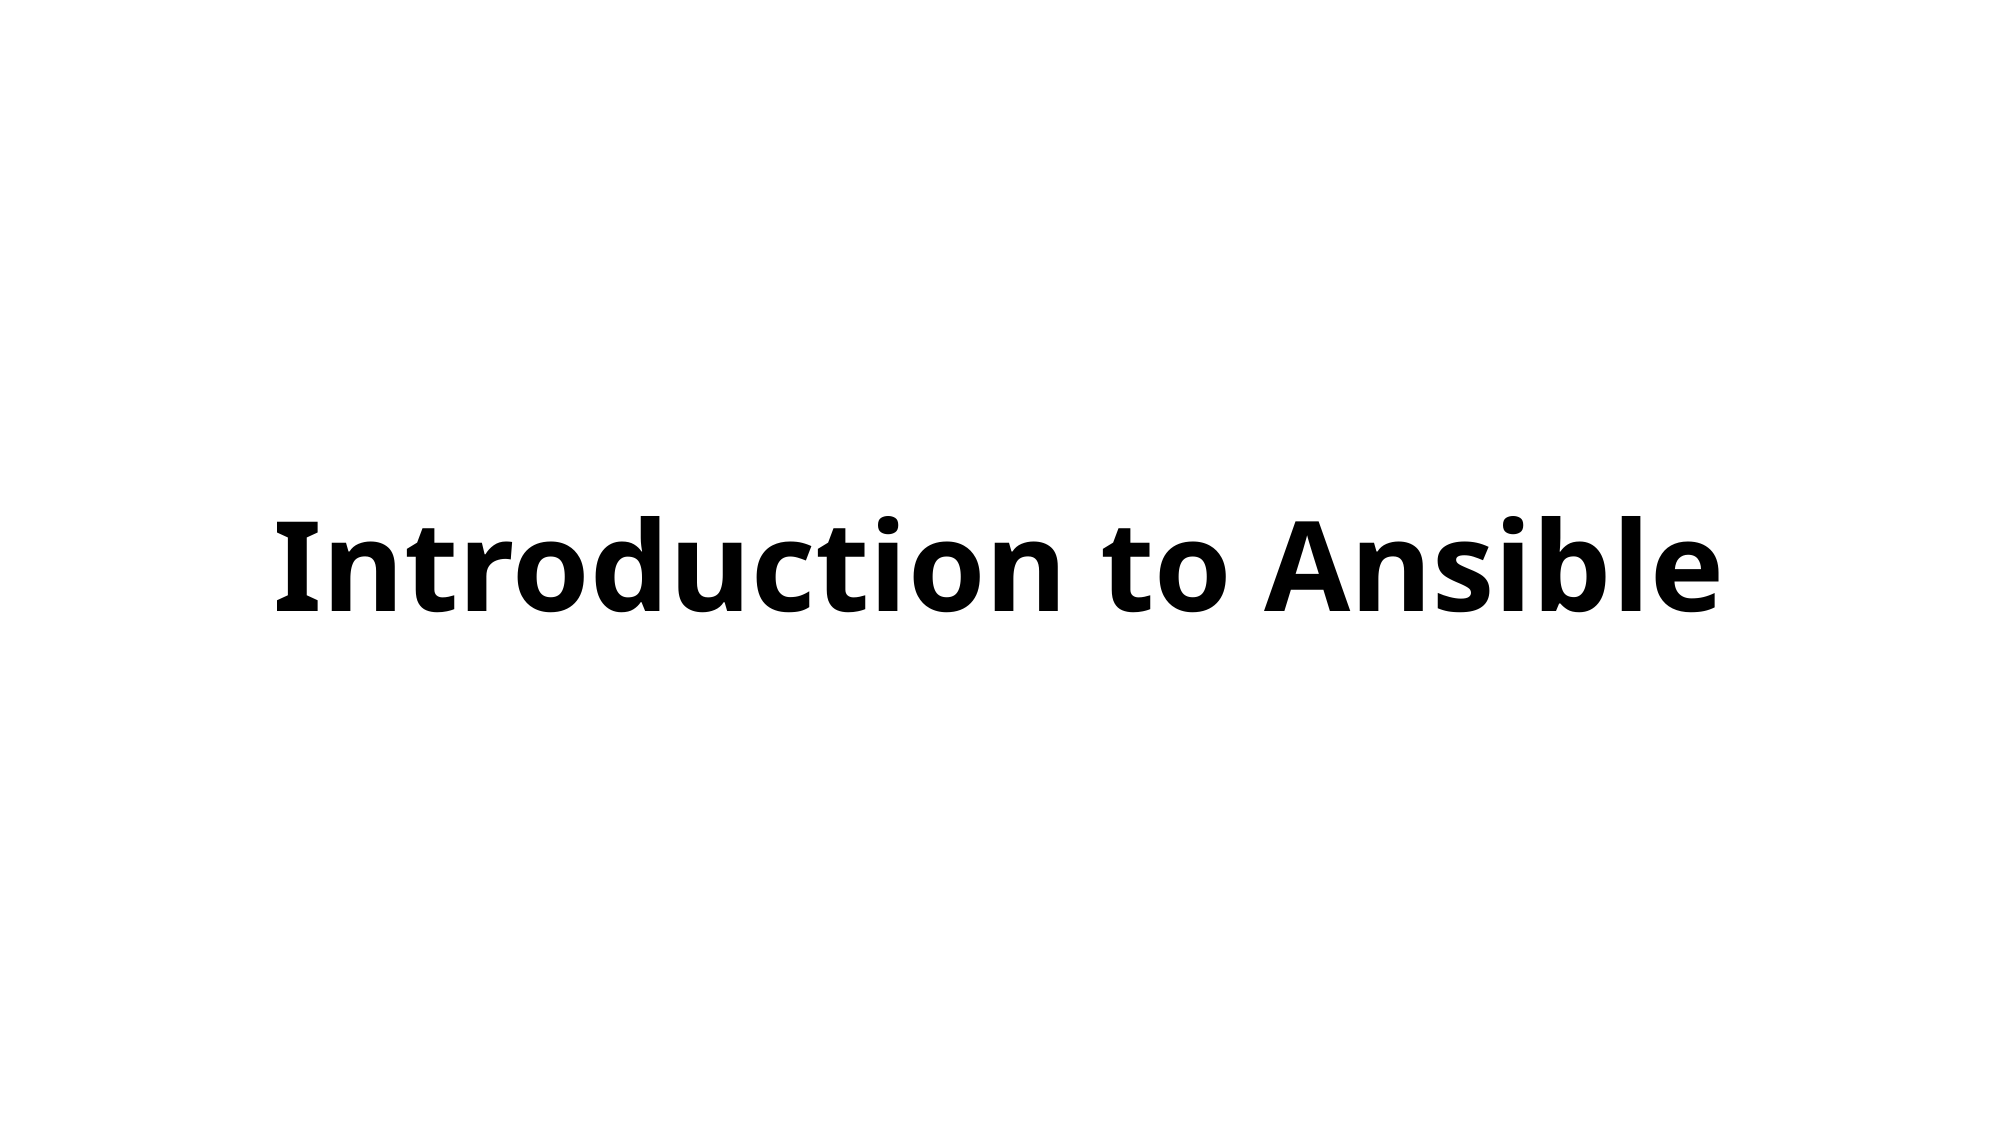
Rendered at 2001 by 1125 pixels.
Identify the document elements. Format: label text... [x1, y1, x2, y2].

title Introduction to Ansible [249, 478, 1750, 647]
